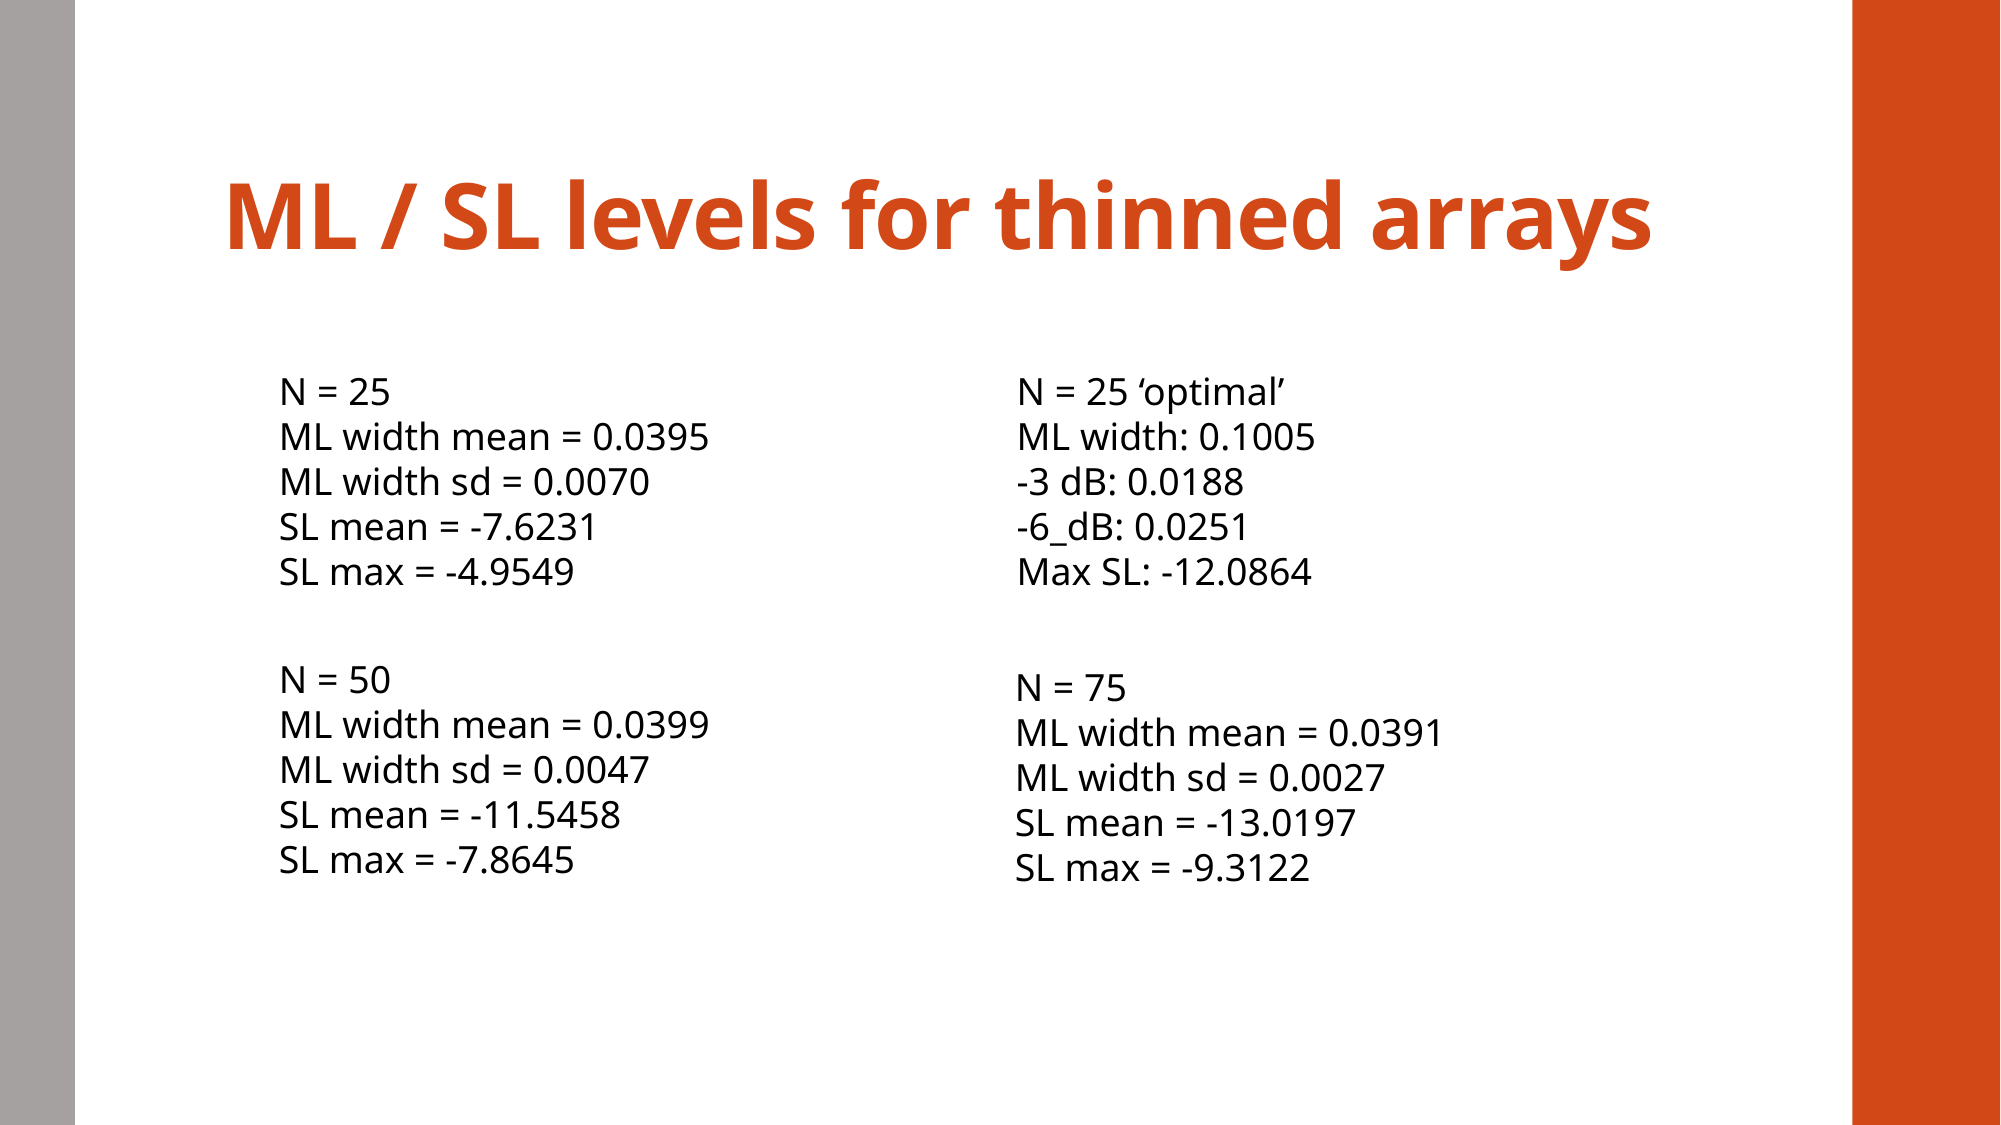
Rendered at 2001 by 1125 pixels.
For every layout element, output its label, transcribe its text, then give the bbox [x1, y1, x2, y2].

text_box N = 75 ML width mean = 0.0391 ML width sd = 0.0027 SL mean = -13.0197 SL max = -9.3122 [999, 656, 1544, 942]
title ML / SL levels for thinned arrays [206, 48, 1797, 278]
text_box N = 25 ‘optimal’ ML width: 0.1005 -3 dB: 0.0188 -6_dB: 0.0251 Max SL: -12.0864 [1001, 360, 1494, 646]
text_box N = 25 ML width mean = 0.0395 ML width sd = 0.0070 SL mean = -7.6231 SL max = -4.9549 [264, 360, 757, 601]
text_box N = 50 ML width mean = 0.0399 ML width sd = 0.0047 SL mean = -11.5458 SL max = -7.8645 [264, 648, 756, 934]
